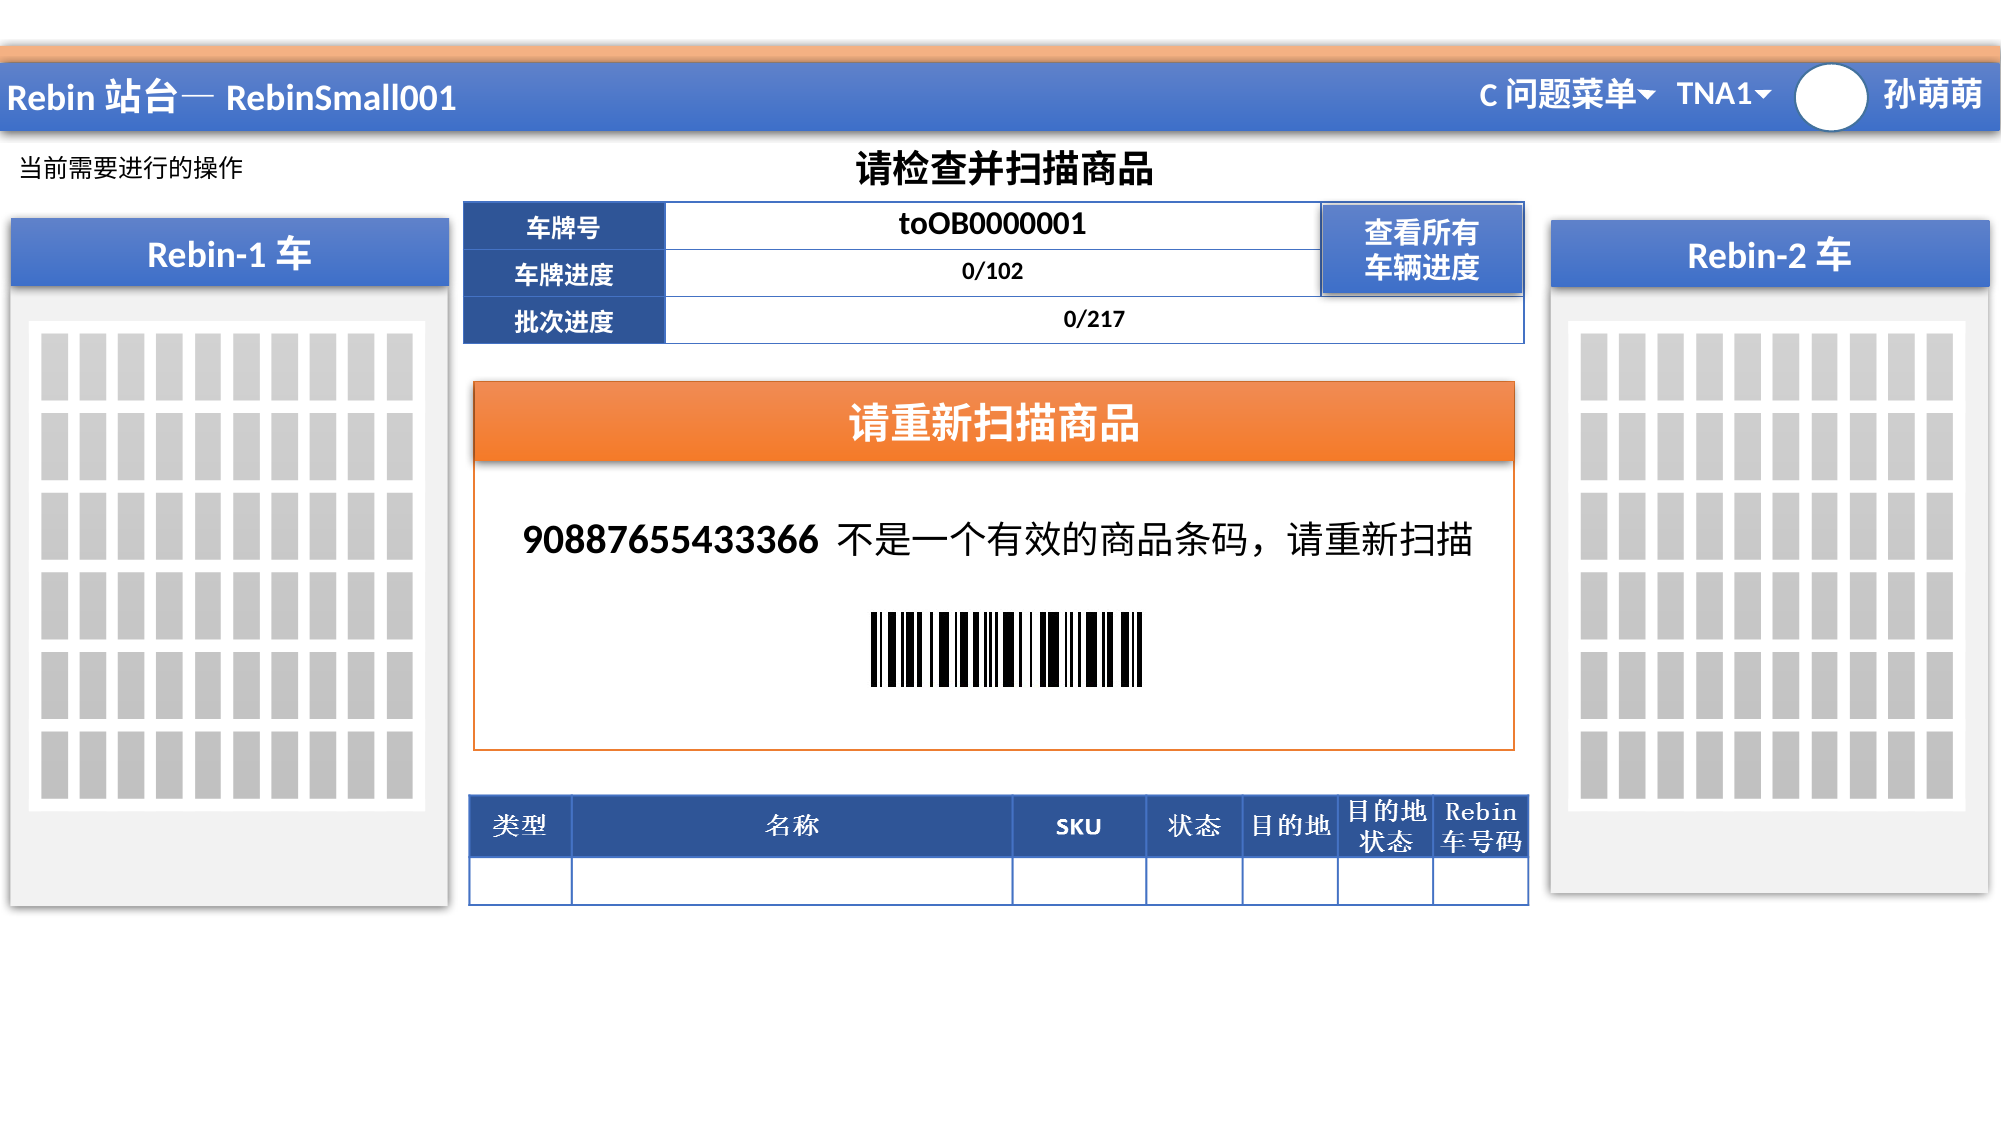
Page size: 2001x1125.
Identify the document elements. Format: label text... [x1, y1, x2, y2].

picture [1568, 320, 1971, 817]
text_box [10, 218, 450, 907]
picture [468, 787, 1530, 907]
table_header 车牌号 [464, 203, 664, 249]
table_cell 0/217 [666, 297, 1523, 343]
picture [28, 320, 431, 817]
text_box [474, 381, 1515, 750]
table_cell 批次进度 [464, 297, 664, 343]
table_cell 车牌进度 [464, 250, 664, 296]
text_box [1550, 220, 1990, 894]
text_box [3, 136, 2000, 198]
text_box 查看所有 车辆进度 [1323, 205, 1523, 293]
table_cell 0/102 [666, 250, 1316, 296]
table_header toOB0000001 [666, 203, 1318, 249]
text_box Rebin站台—RebinSmall001 [0, 65, 472, 125]
